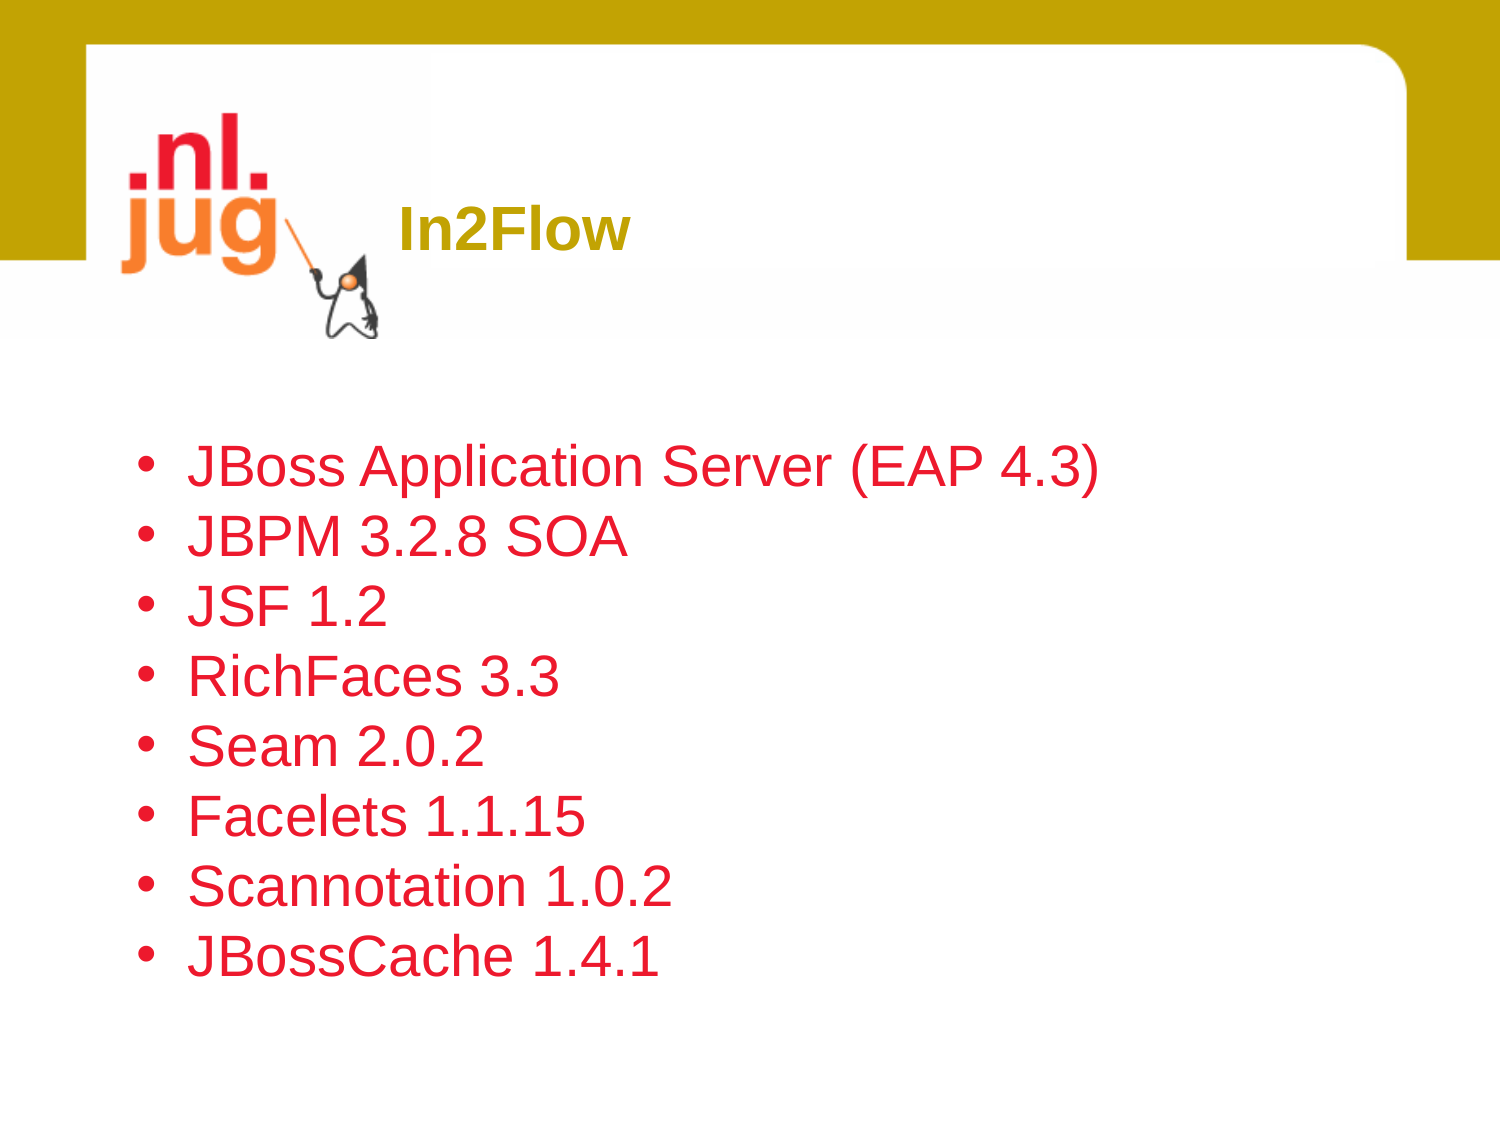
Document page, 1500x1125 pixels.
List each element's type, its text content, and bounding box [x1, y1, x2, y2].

picture [0, 0, 1500, 339]
title In2Flow [383, 148, 1500, 303]
text_box JBoss Application Server (EAP 4.3) JBPM 3.2.8 SOA JSF 1.2 RichFaces 3.3 Seam 2.0.2 Facelets 1.1.15 Scannotation 1.0.2 JBossCache 1.4.1 [121, 420, 1133, 996]
